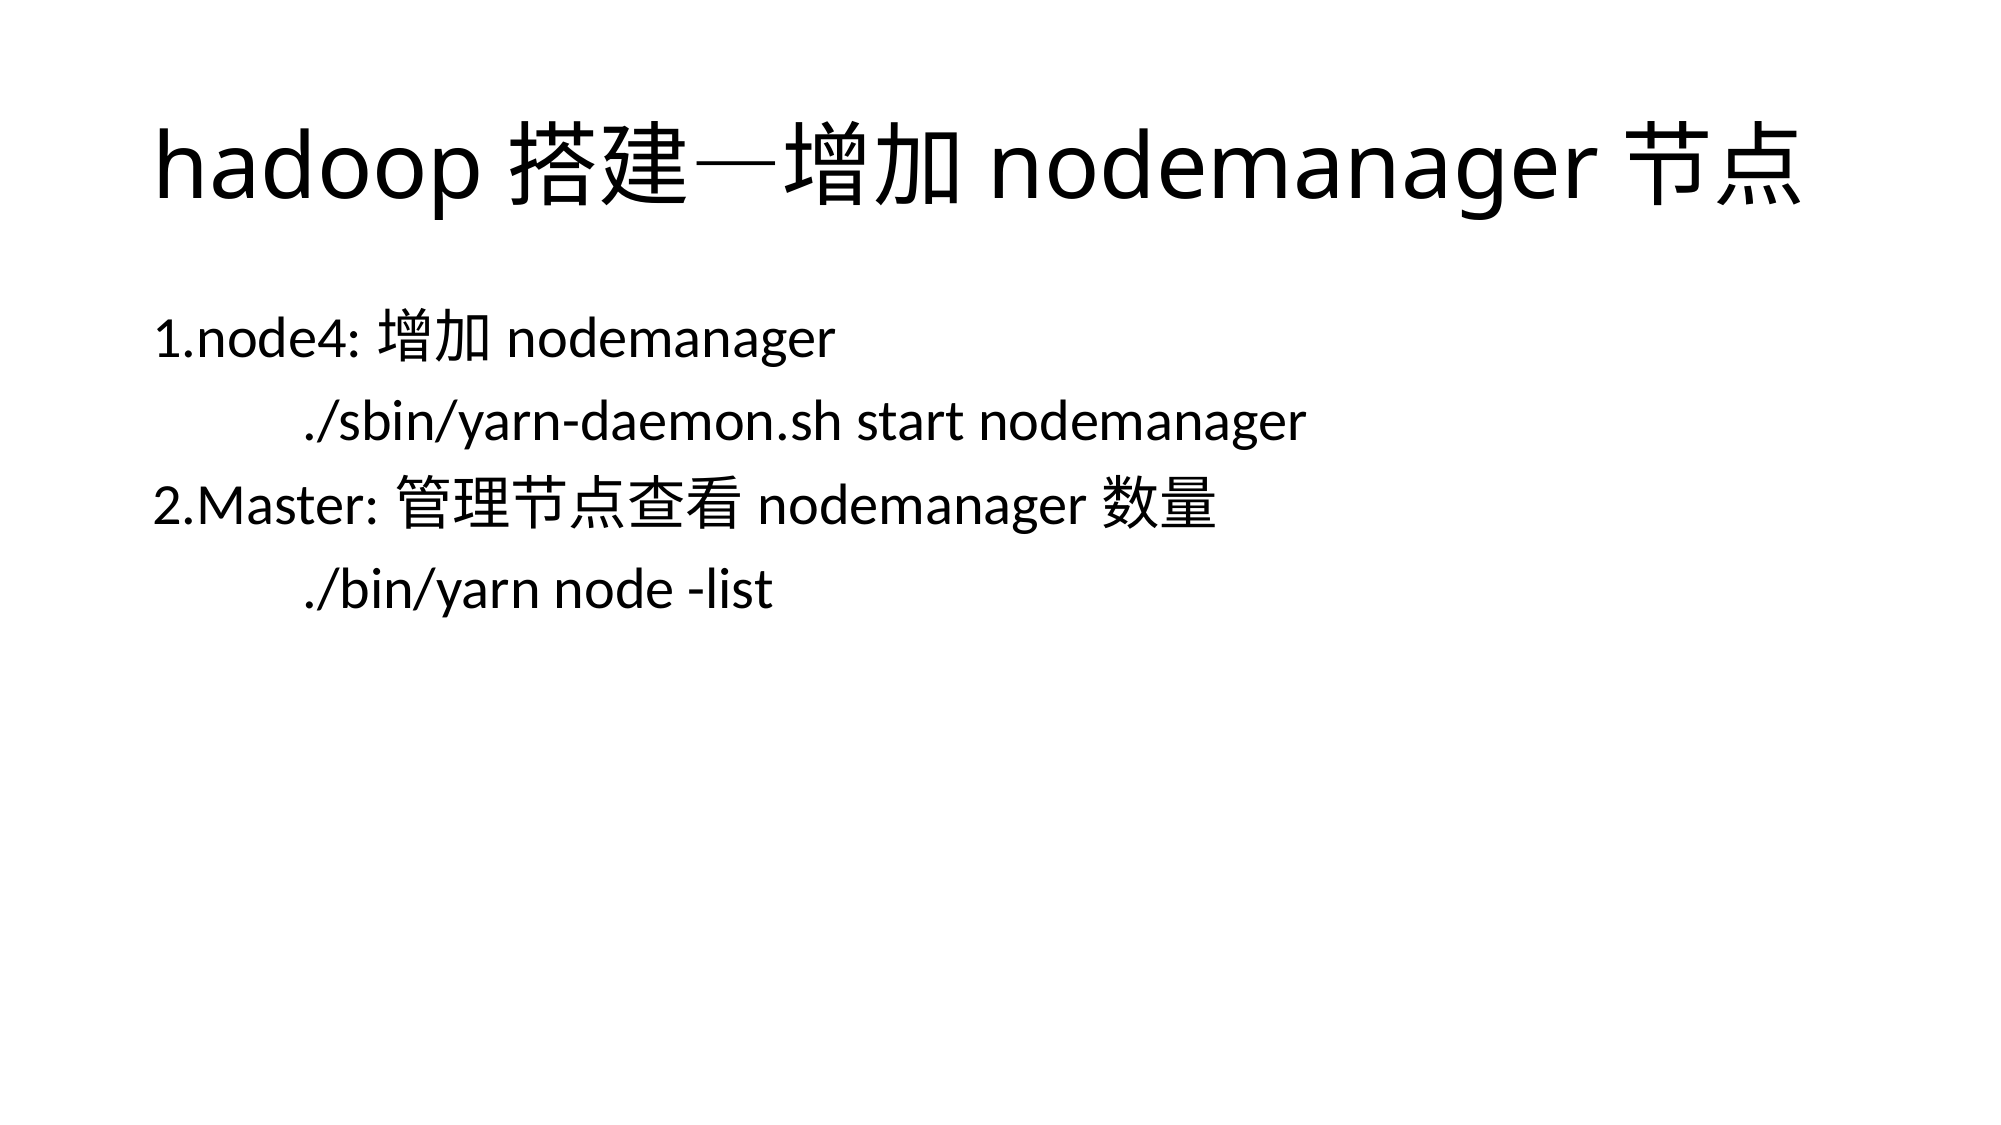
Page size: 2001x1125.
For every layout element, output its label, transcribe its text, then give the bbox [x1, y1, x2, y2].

title hadoop搭建—增加nodemanager节点 [137, 59, 1863, 278]
list 1.node4:增加nodemanager ./sbin/yarn-daemon.sh start nodemanager 2.Master:管理节点查看nodemanager数量 ./bin/yarn node -list [137, 299, 1863, 1014]
